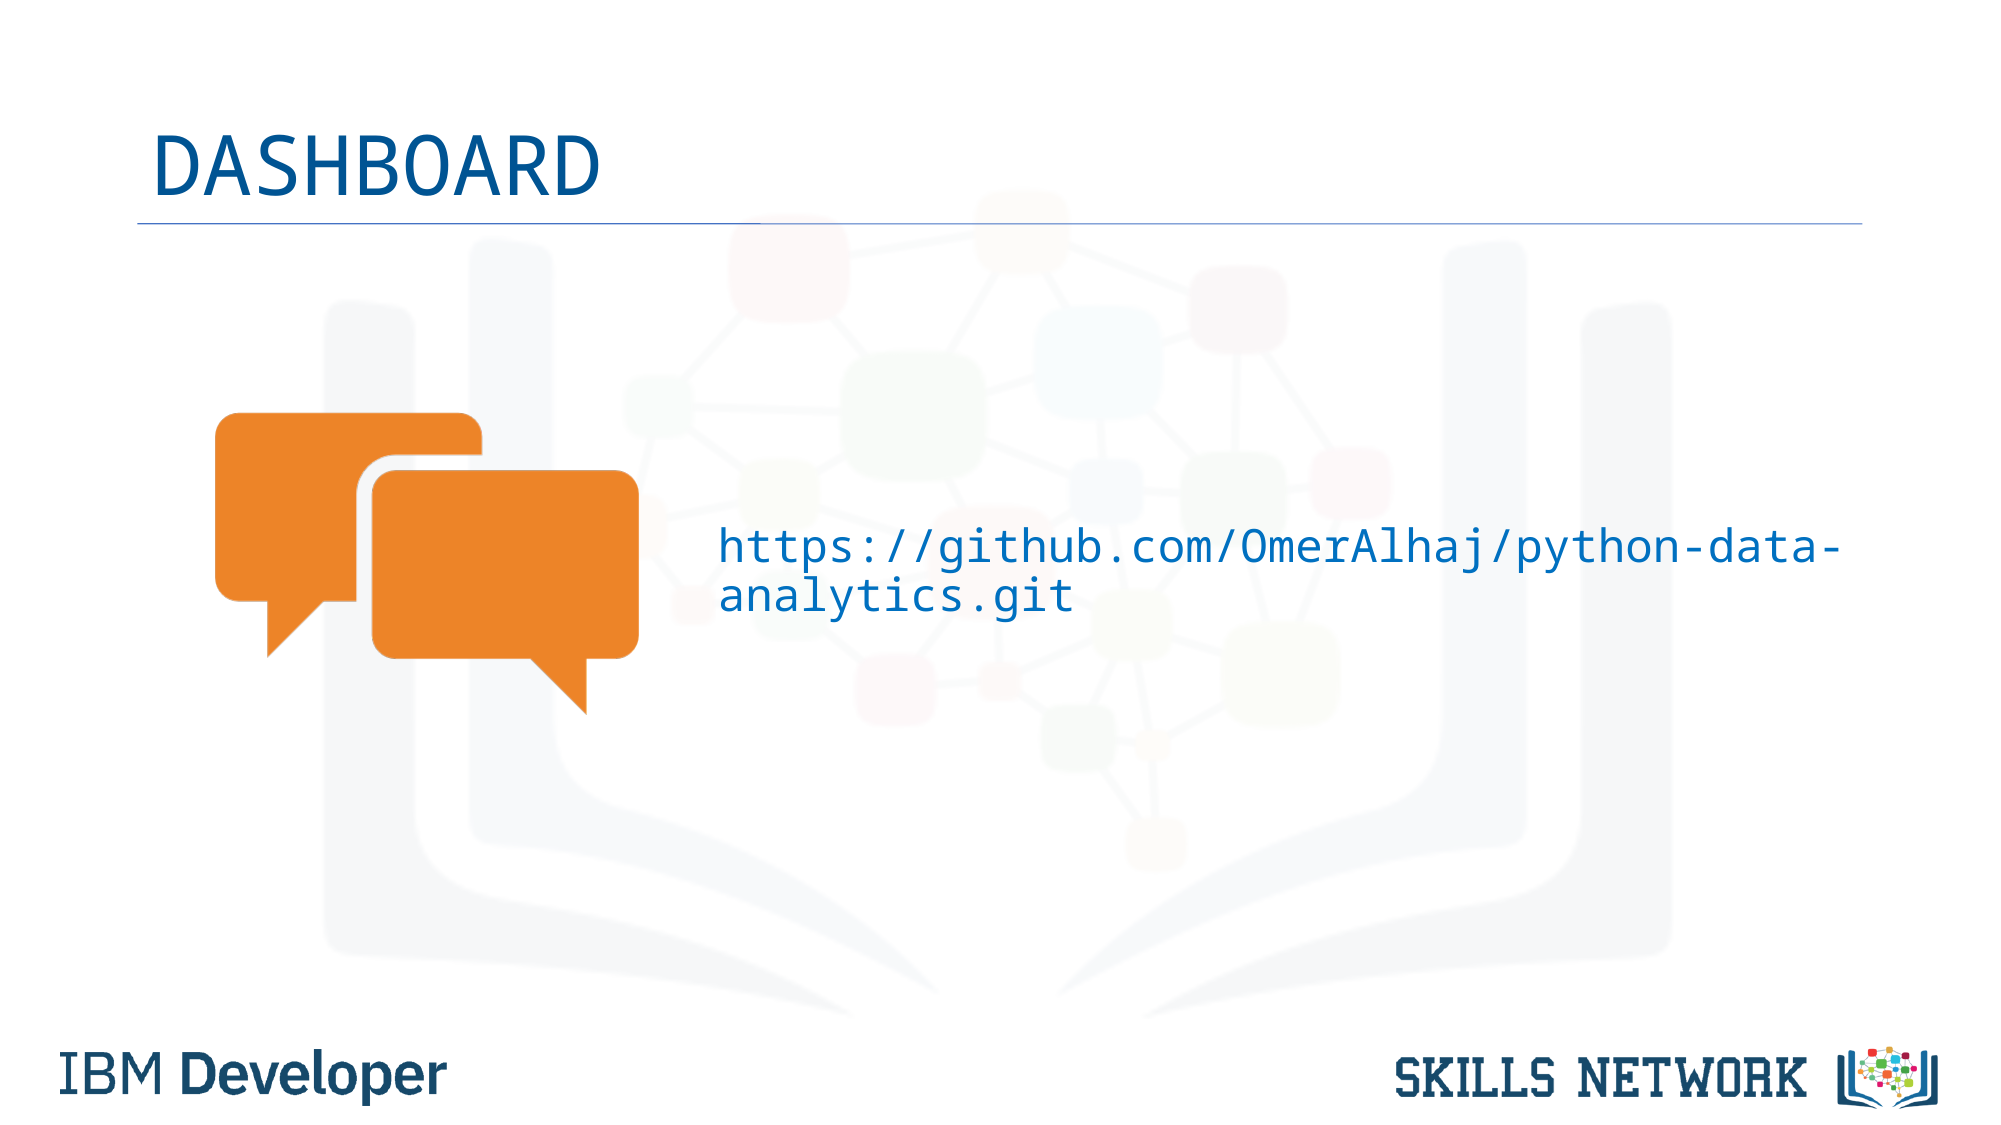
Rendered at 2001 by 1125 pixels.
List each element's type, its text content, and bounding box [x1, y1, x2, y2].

picture [176, 311, 678, 813]
picture [55, 1045, 459, 1108]
title DASHBOARD [137, 59, 1863, 278]
list https://github.com/OmerAlhaj/python-data-analytics.git [702, 515, 1863, 937]
picture [1390, 1045, 1945, 1111]
